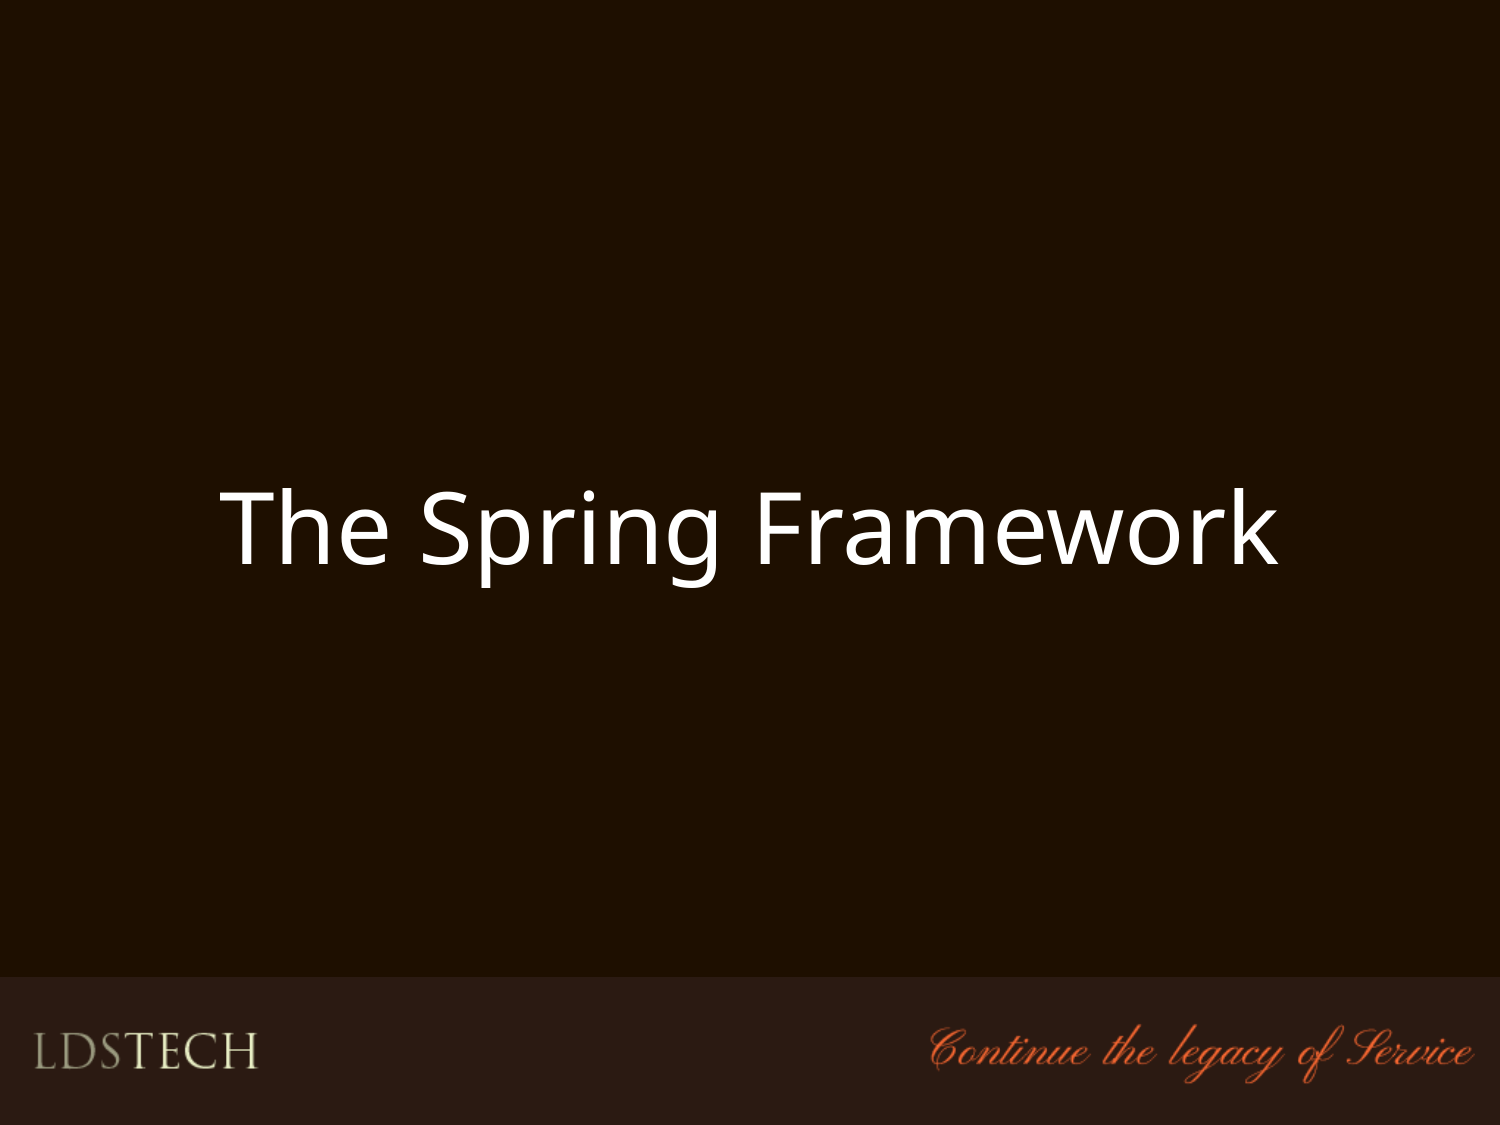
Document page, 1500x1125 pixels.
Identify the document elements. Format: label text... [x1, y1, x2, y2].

picture [0, 977, 1500, 1125]
title The Spring Framework [112, 349, 1388, 591]
